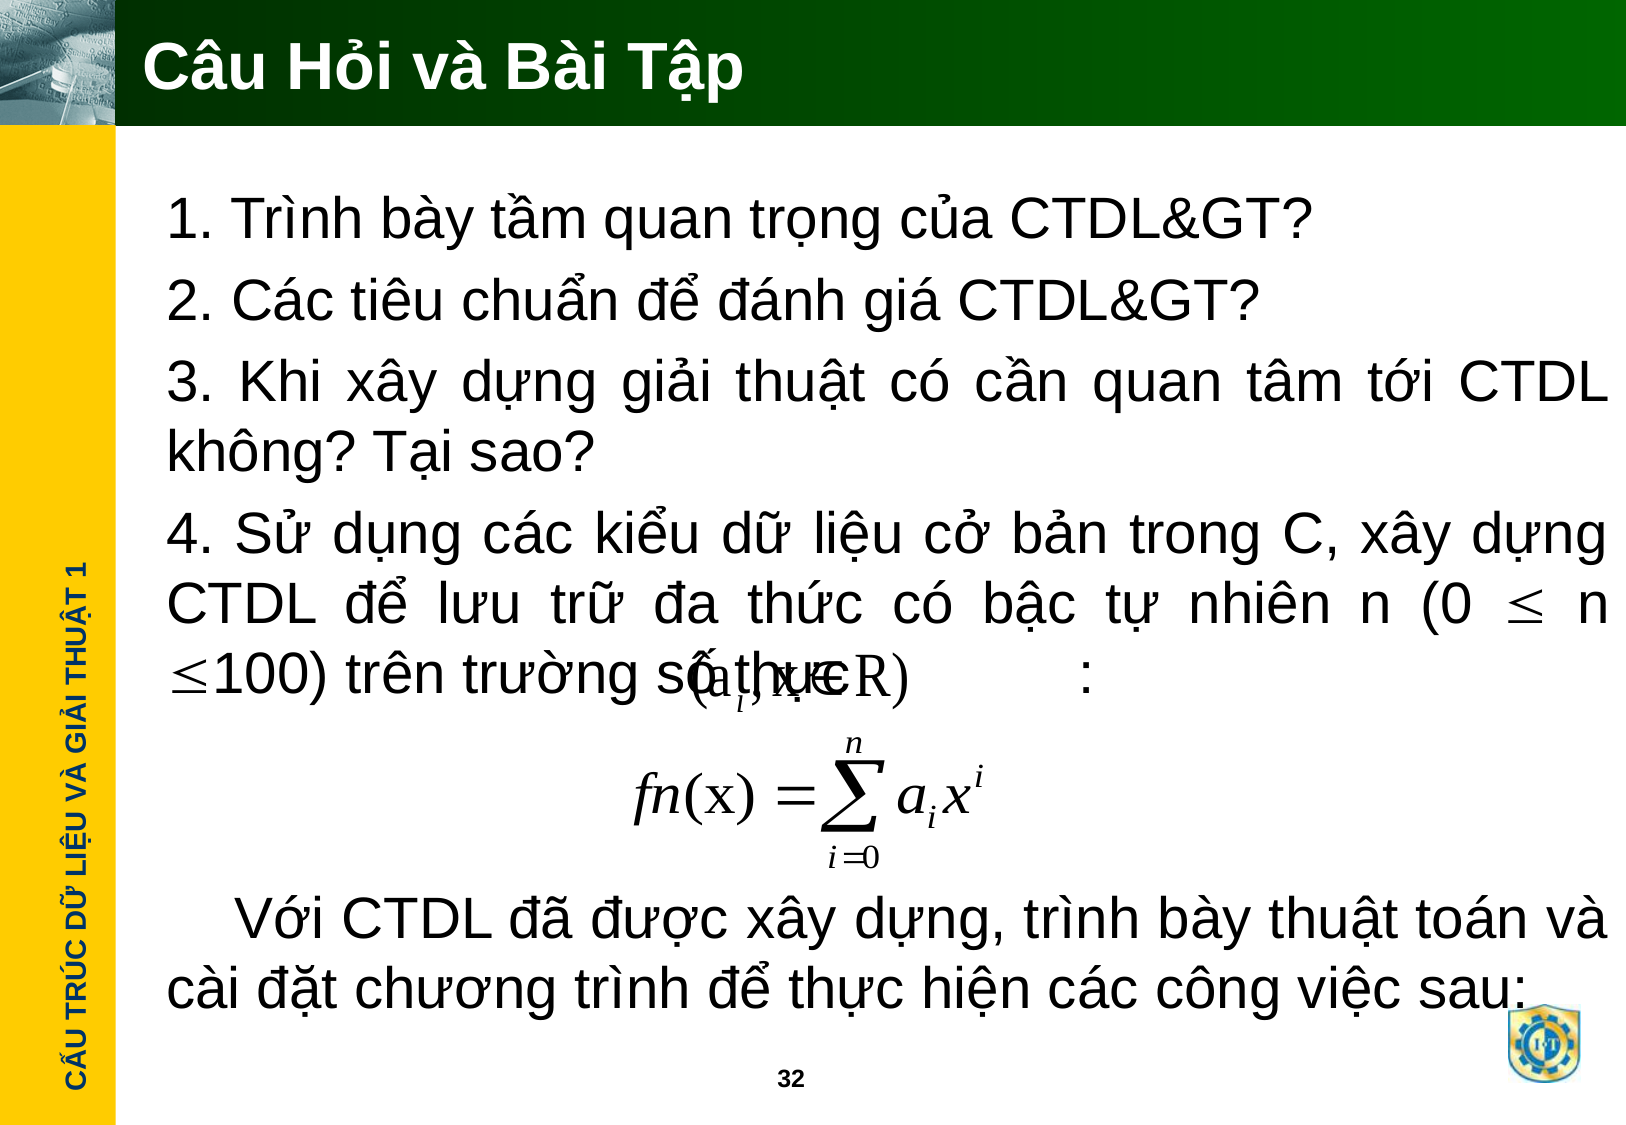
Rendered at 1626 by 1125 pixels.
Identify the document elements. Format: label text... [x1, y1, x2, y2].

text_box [611, 715, 1002, 882]
list 1. Trình bày tầm quan trọng của CTDL&GT? 2. Các tiêu chuẩn để đánh giá CTDL&GT? 3. Khi xây dựng giải thuật có cần quan tâm tới CTDL không? Tại sao? 4. Sử dụng các kiểu dữ liệu cở bản trong C, xây dựng CTDL để lưu trữ đa thức có bậc tự nhiên n (0  n 100) trên trường số thực : Với CTDL đã được xây dựng, trình bày thuật toán và cài đặt chương trình để thực hiện các công việc sau: [151, 172, 1625, 1059]
picture [0, 0, 116, 125]
title Câu Hỏi và Bài Tập [127, 12, 1593, 113]
picture [1508, 1059, 1581, 1083]
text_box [682, 633, 922, 714]
